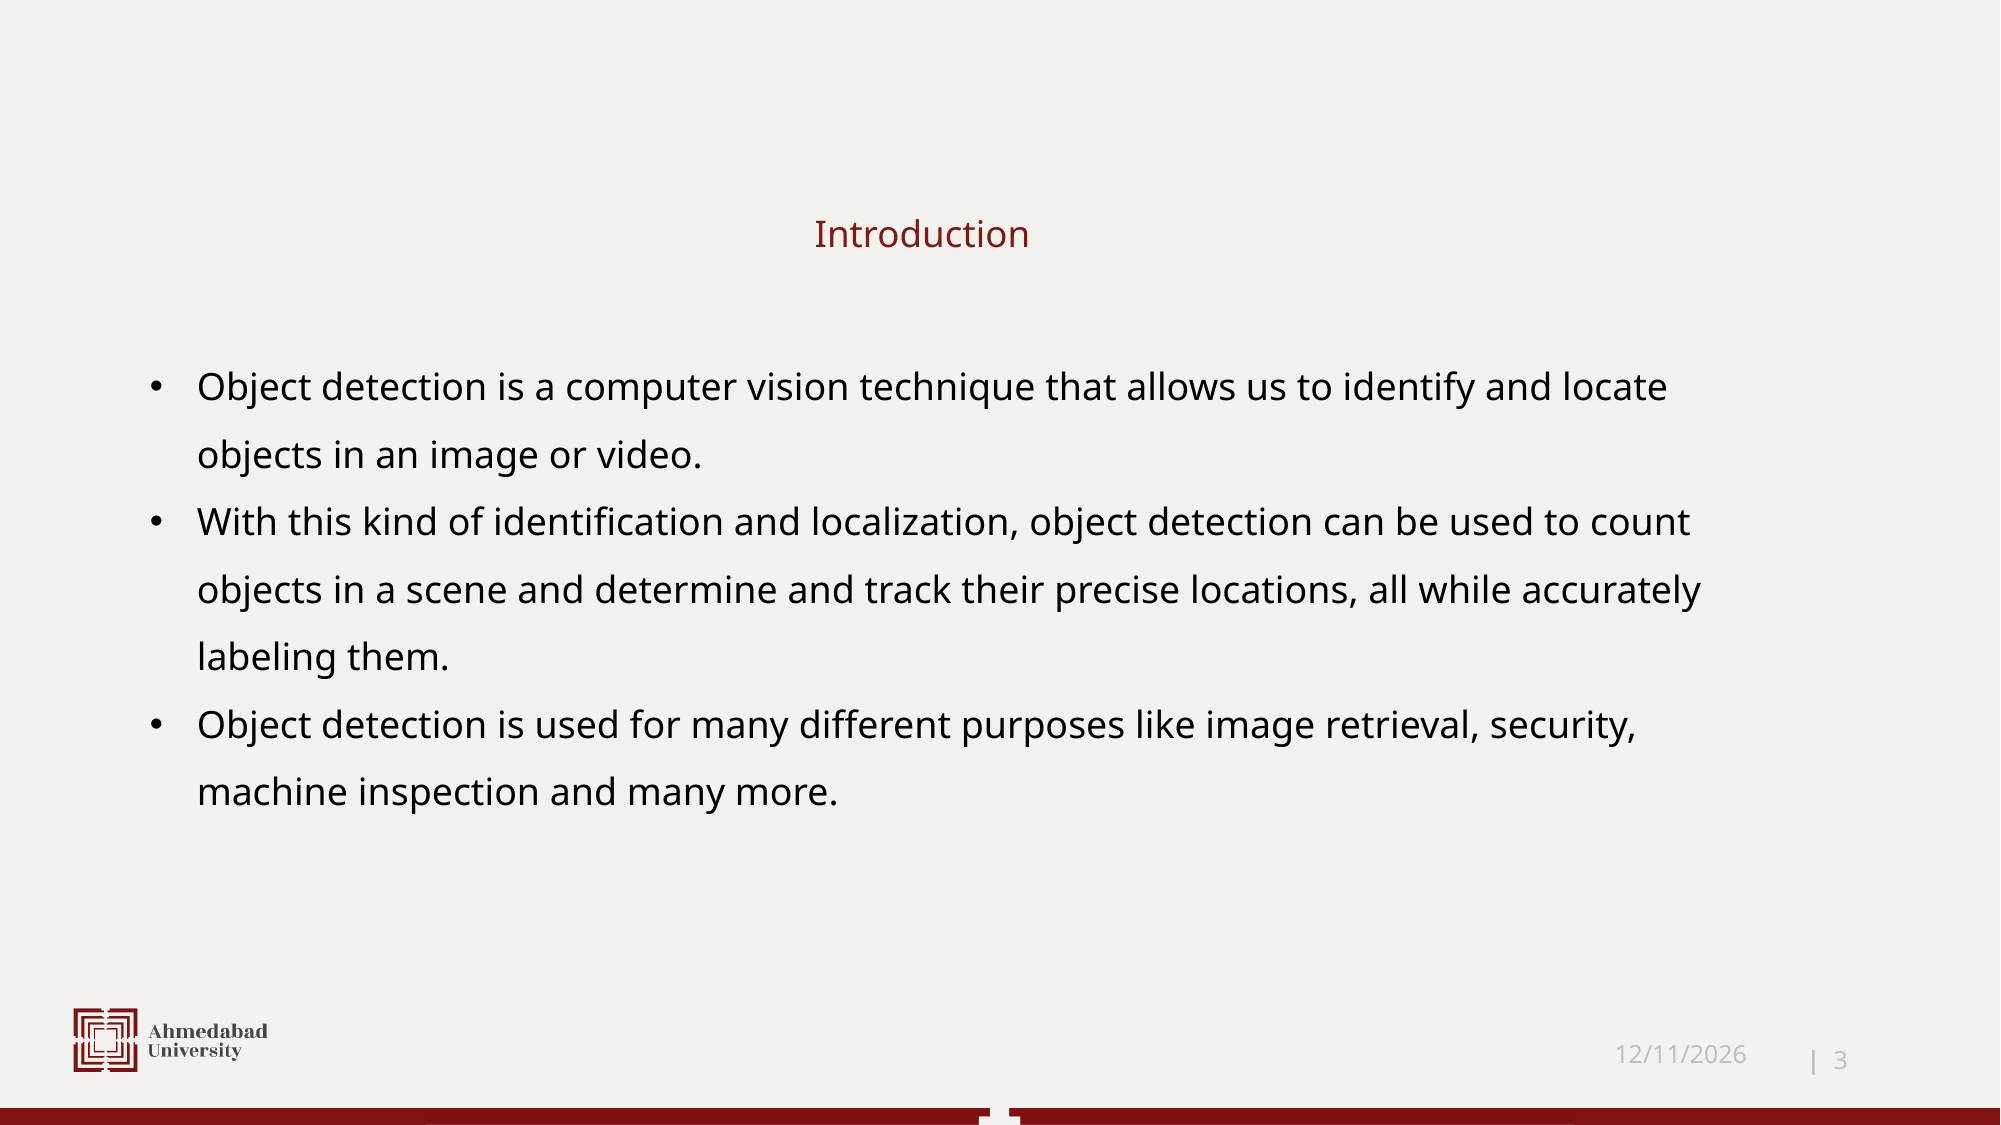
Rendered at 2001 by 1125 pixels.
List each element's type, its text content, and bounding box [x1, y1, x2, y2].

title Introduction [60, 89, 1786, 303]
text_box Object detection is a computer vision technique that allows us to identify and locate objects in an image or video. With this kind of identification and localization, object detection can be used to count objects in a scene and determine and track their precise locations, all while accurately labeling them. Object detection is used for many different purposes like image retrieval, security, machine inspection and many more. [135, 333, 1812, 821]
slide_number | 3 [1772, 1030, 1863, 1093]
picture [0, 1108, 2000, 1125]
picture [58, 990, 283, 1089]
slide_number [1289, 1024, 1762, 1087]
